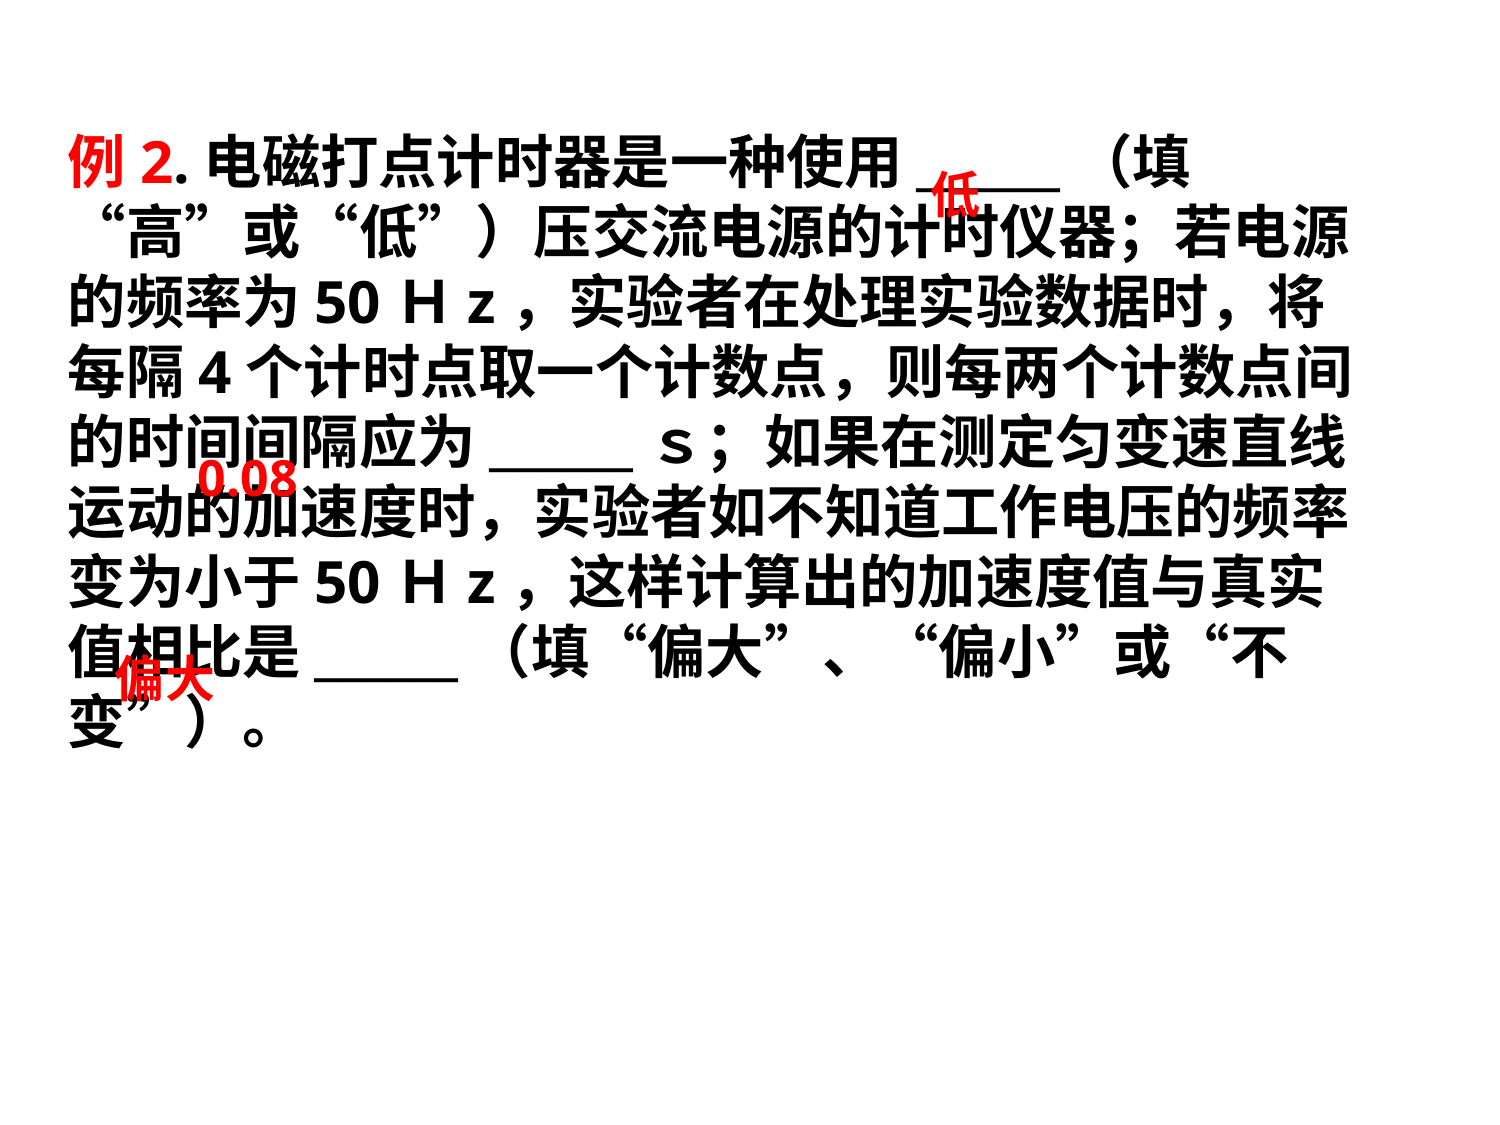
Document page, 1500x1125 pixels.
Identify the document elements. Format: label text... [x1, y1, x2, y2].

text_box 例2.电磁打点计时器是一种使用______（填“高”或“低”）压交流电源的计时仪器；若电源的频率为50Ｈz，实验者在处理实验数据时，将每隔4个计时点取一个计数点，则每两个计数点间的时间间隔应为______ｓ；如果在测定匀变速直线运动的加速度时，实验者如不知道工作电压的频率变为小于50Ｈz，这样计算出的加速度值与真实值相比是______（填“偏大”、“偏小”或“不变”）。 [53, 117, 1376, 763]
text_box 偏大 [100, 640, 373, 716]
text_box 低 [915, 155, 1187, 231]
text_box 0.08 [183, 439, 455, 515]
